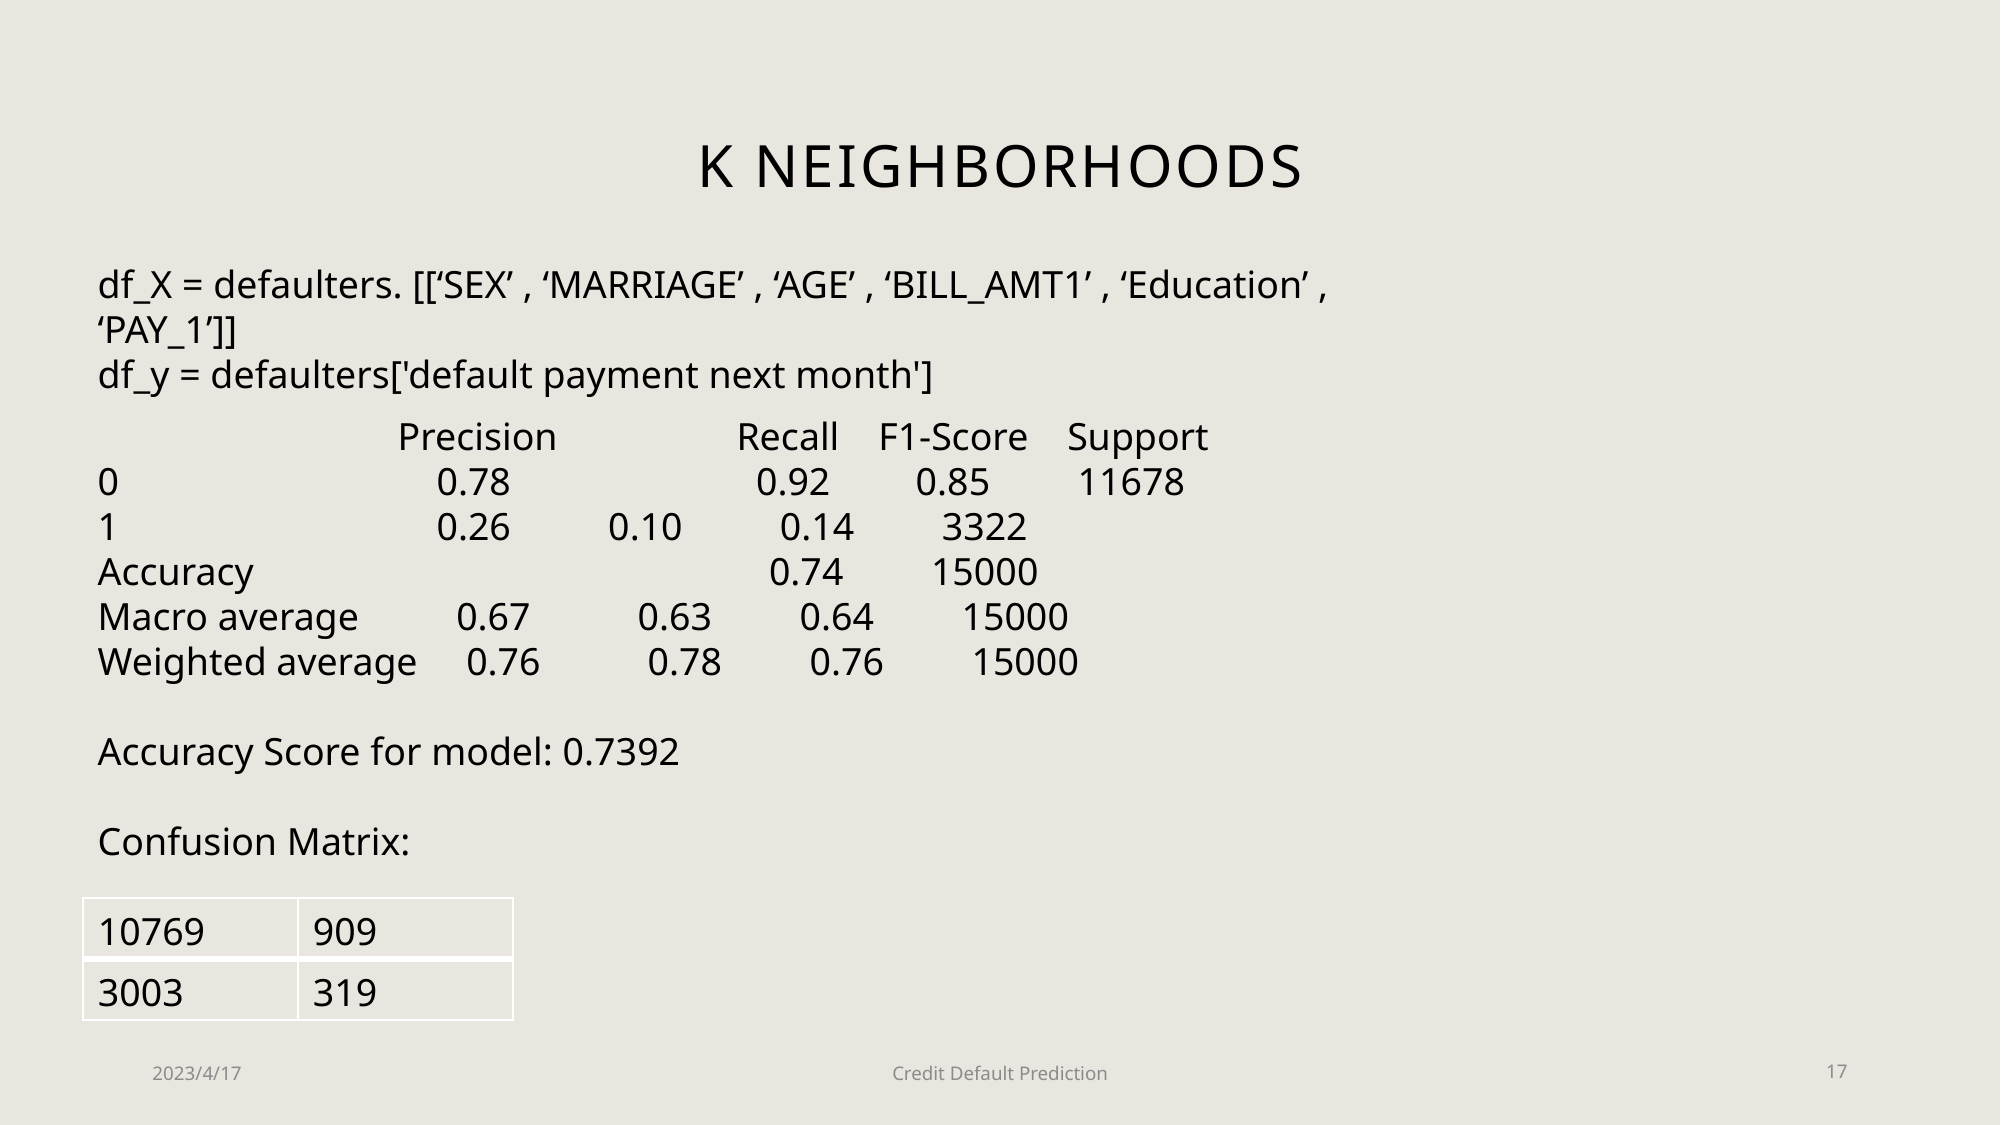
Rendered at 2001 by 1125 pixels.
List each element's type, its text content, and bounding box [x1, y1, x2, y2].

text_box Precision Recall F1-Score Support 0 0.78 0.92 0.85 11678 1 0.26 0.10 0.14 3322 Accuracy 0.74 15000 Macro average 0.67 0.63 0.64 15000 Weighted average 0.76 0.78 0.76 15000 Accuracy Score for model: 0.7392 Confusion Matrix: [82, 405, 1372, 871]
table_header 909 [299, 899, 512, 956]
slide_number 17 [1412, 1042, 1863, 1103]
footer Credit Default Prediction [662, 1042, 1338, 1103]
table_header 10769 [84, 899, 297, 956]
table_cell 319 [299, 962, 512, 1019]
text_box df_X = defaulters. [[‘SEX’ , ‘MARRIAGE’ , ‘AGE’ , ‘BILL_AMT1’ , ‘Education’ , ‘PAY_1’]] df_y = defaulters['default payment next month'] [82, 253, 1491, 449]
title K neighborhoods [137, 59, 1863, 278]
table_cell 3003 [84, 962, 297, 1019]
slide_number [137, 1042, 588, 1103]
